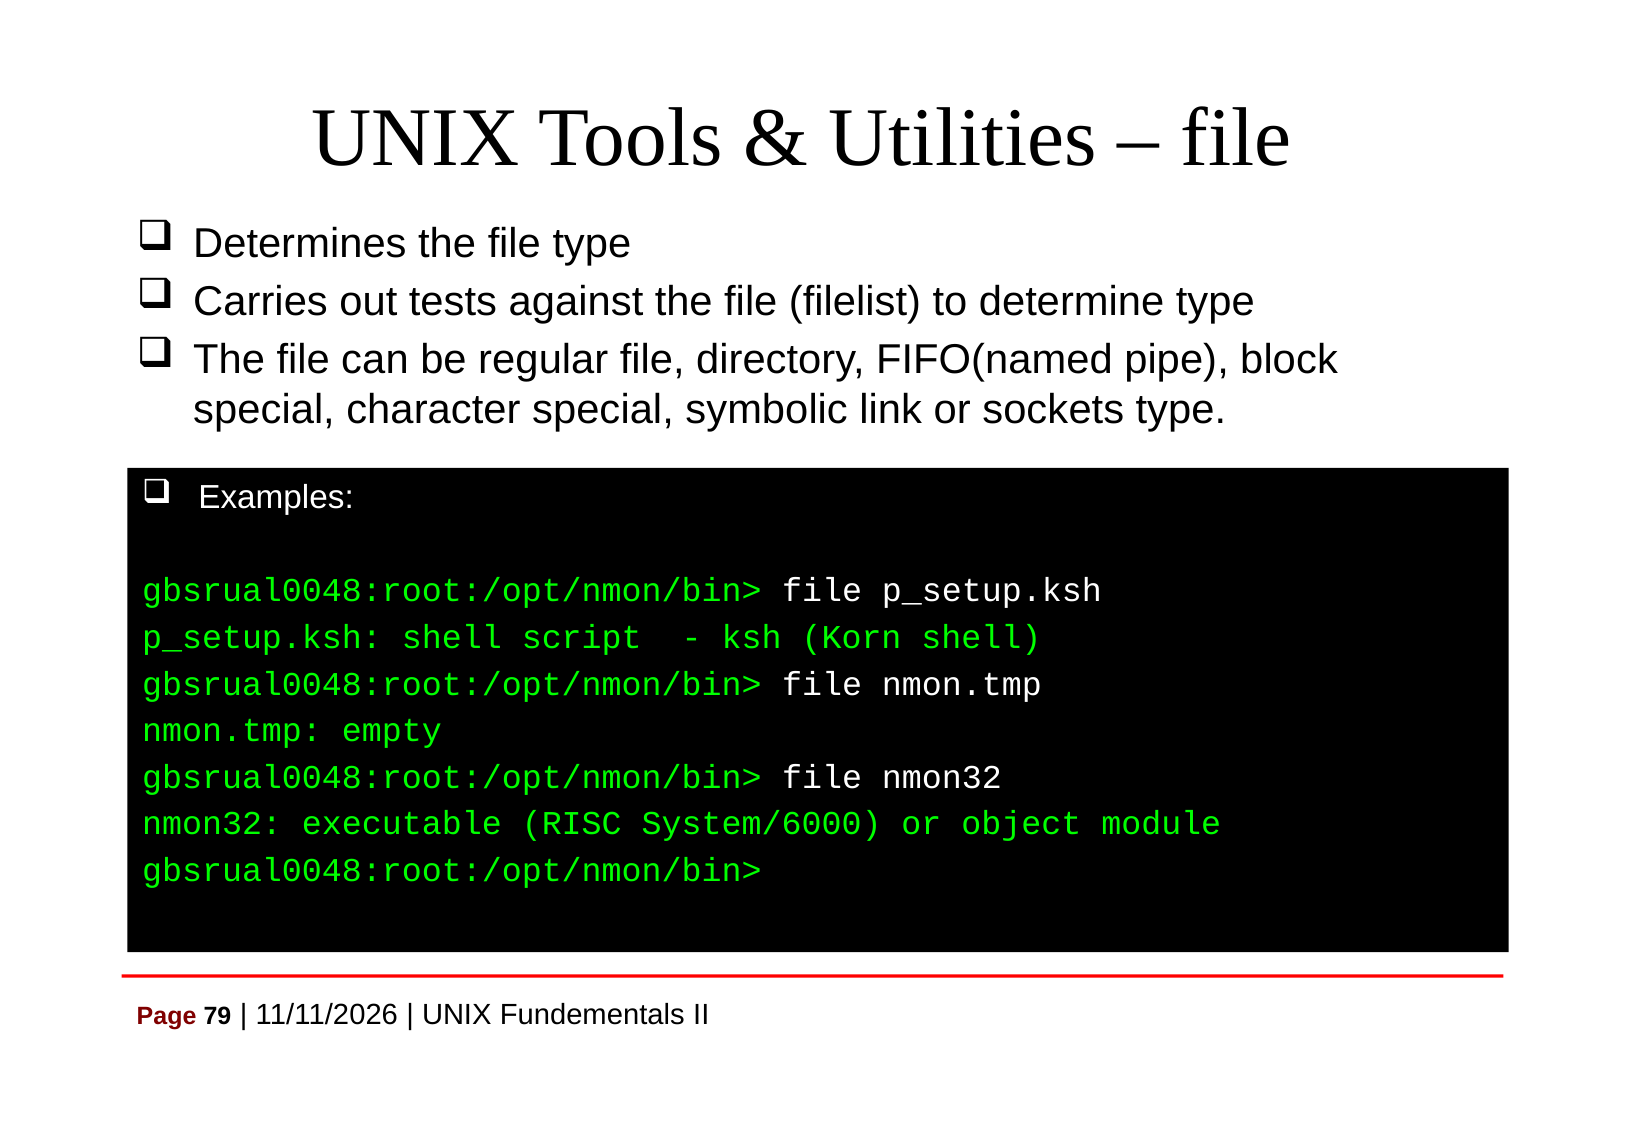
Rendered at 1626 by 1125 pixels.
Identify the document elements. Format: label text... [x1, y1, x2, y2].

title UNIX Tools & Utilities – file [121, 78, 1504, 187]
text_box Examples: gbsrual0048:root:/opt/nmon/bin> file p_setup.ksh p_setup.ksh: shell script - ksh (Korn shell) gbsrual0048:root:/opt/nmon/bin> file nmon.tmp nmon.tmp: empty gbsrual0048:root:/opt/nmon/bin> file nmon32 nmon32: executable (RISC System/6000) or object module gbsrual0048:root:/opt/nmon/bin> [127, 467, 1509, 953]
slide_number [121, 987, 1504, 1071]
list Determines the file type Carries out tests against the file (filelist) to determine type The file can be regular file, directory, FIFO(named pipe), block special, character special, symbolic link or sockets type. [121, 208, 1504, 953]
